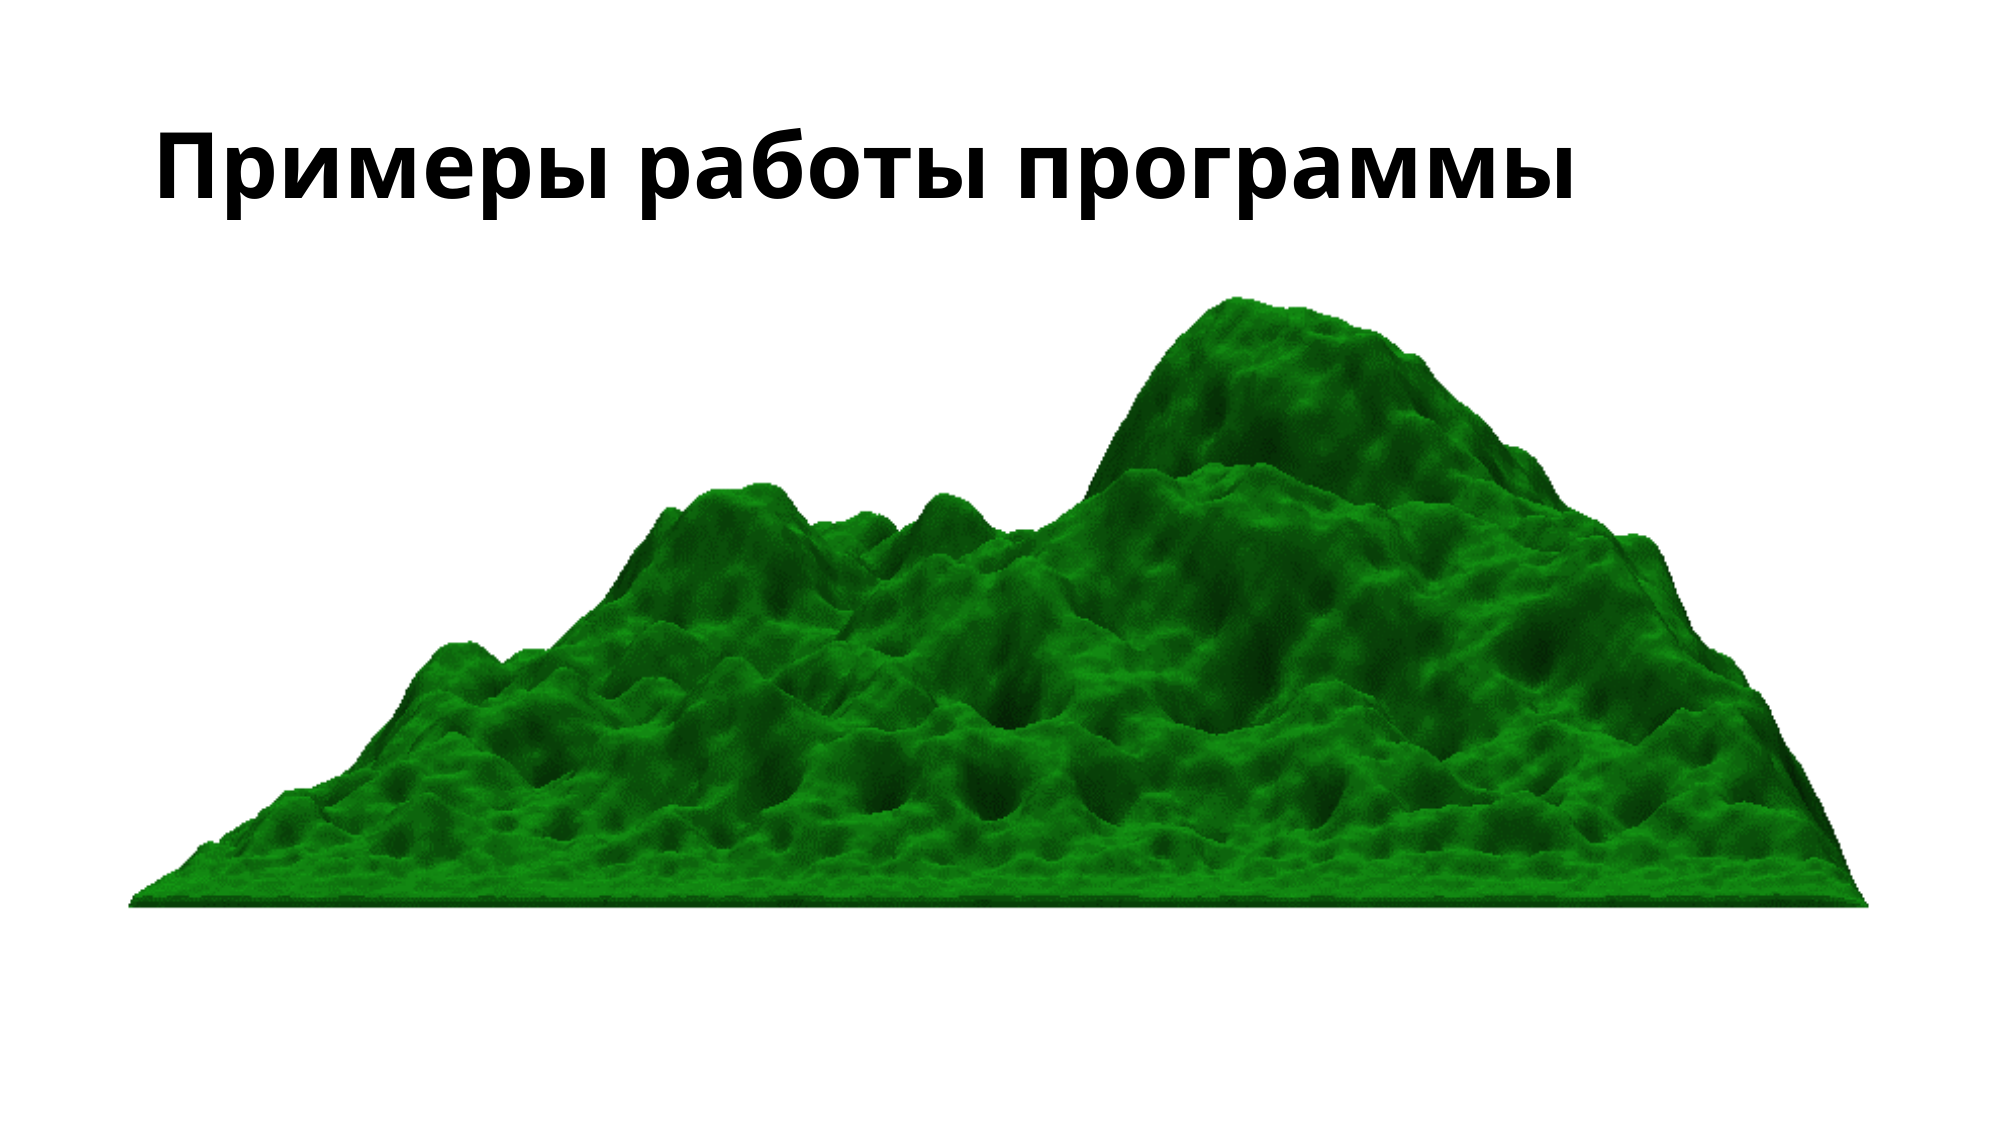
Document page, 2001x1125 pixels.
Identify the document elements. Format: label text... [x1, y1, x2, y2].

title Примеры работы программы [137, 59, 1863, 277]
picture [115, 277, 1885, 927]
